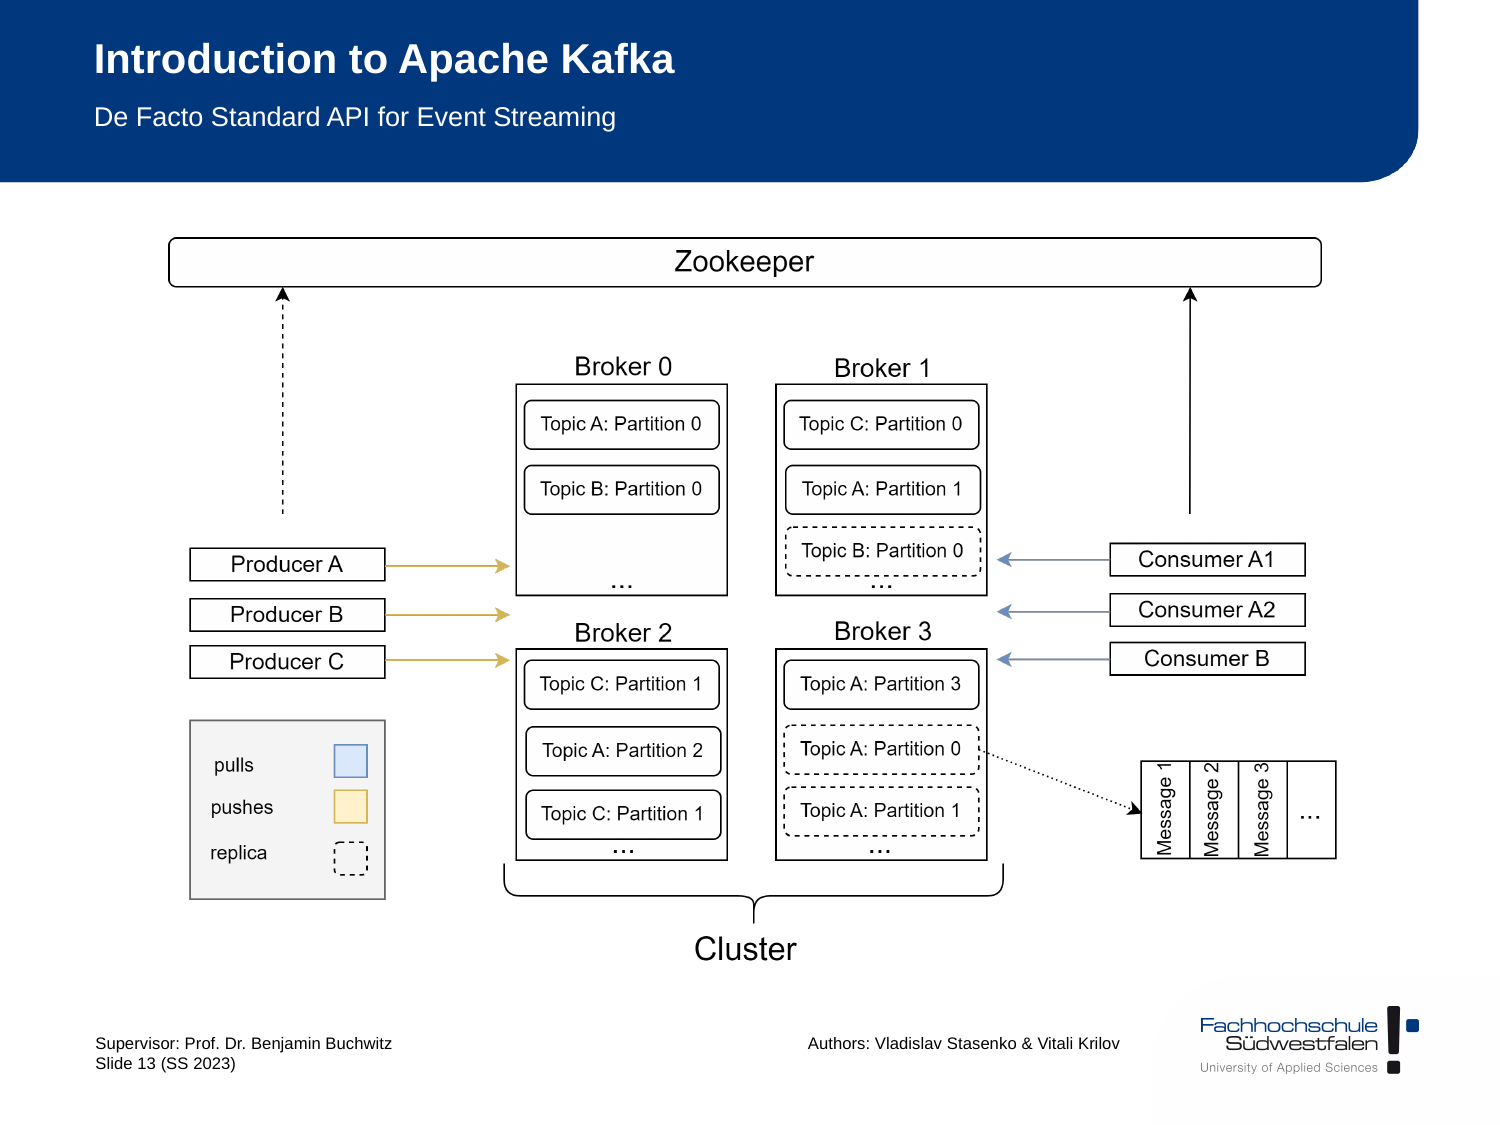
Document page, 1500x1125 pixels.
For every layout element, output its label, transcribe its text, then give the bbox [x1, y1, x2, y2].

picture [167, 237, 1500, 1125]
picture [0, 0, 1419, 183]
title Introduction to Apache Kafka [94, 30, 1417, 91]
list De Facto Standard API for Event Streaming [94, 95, 1417, 141]
